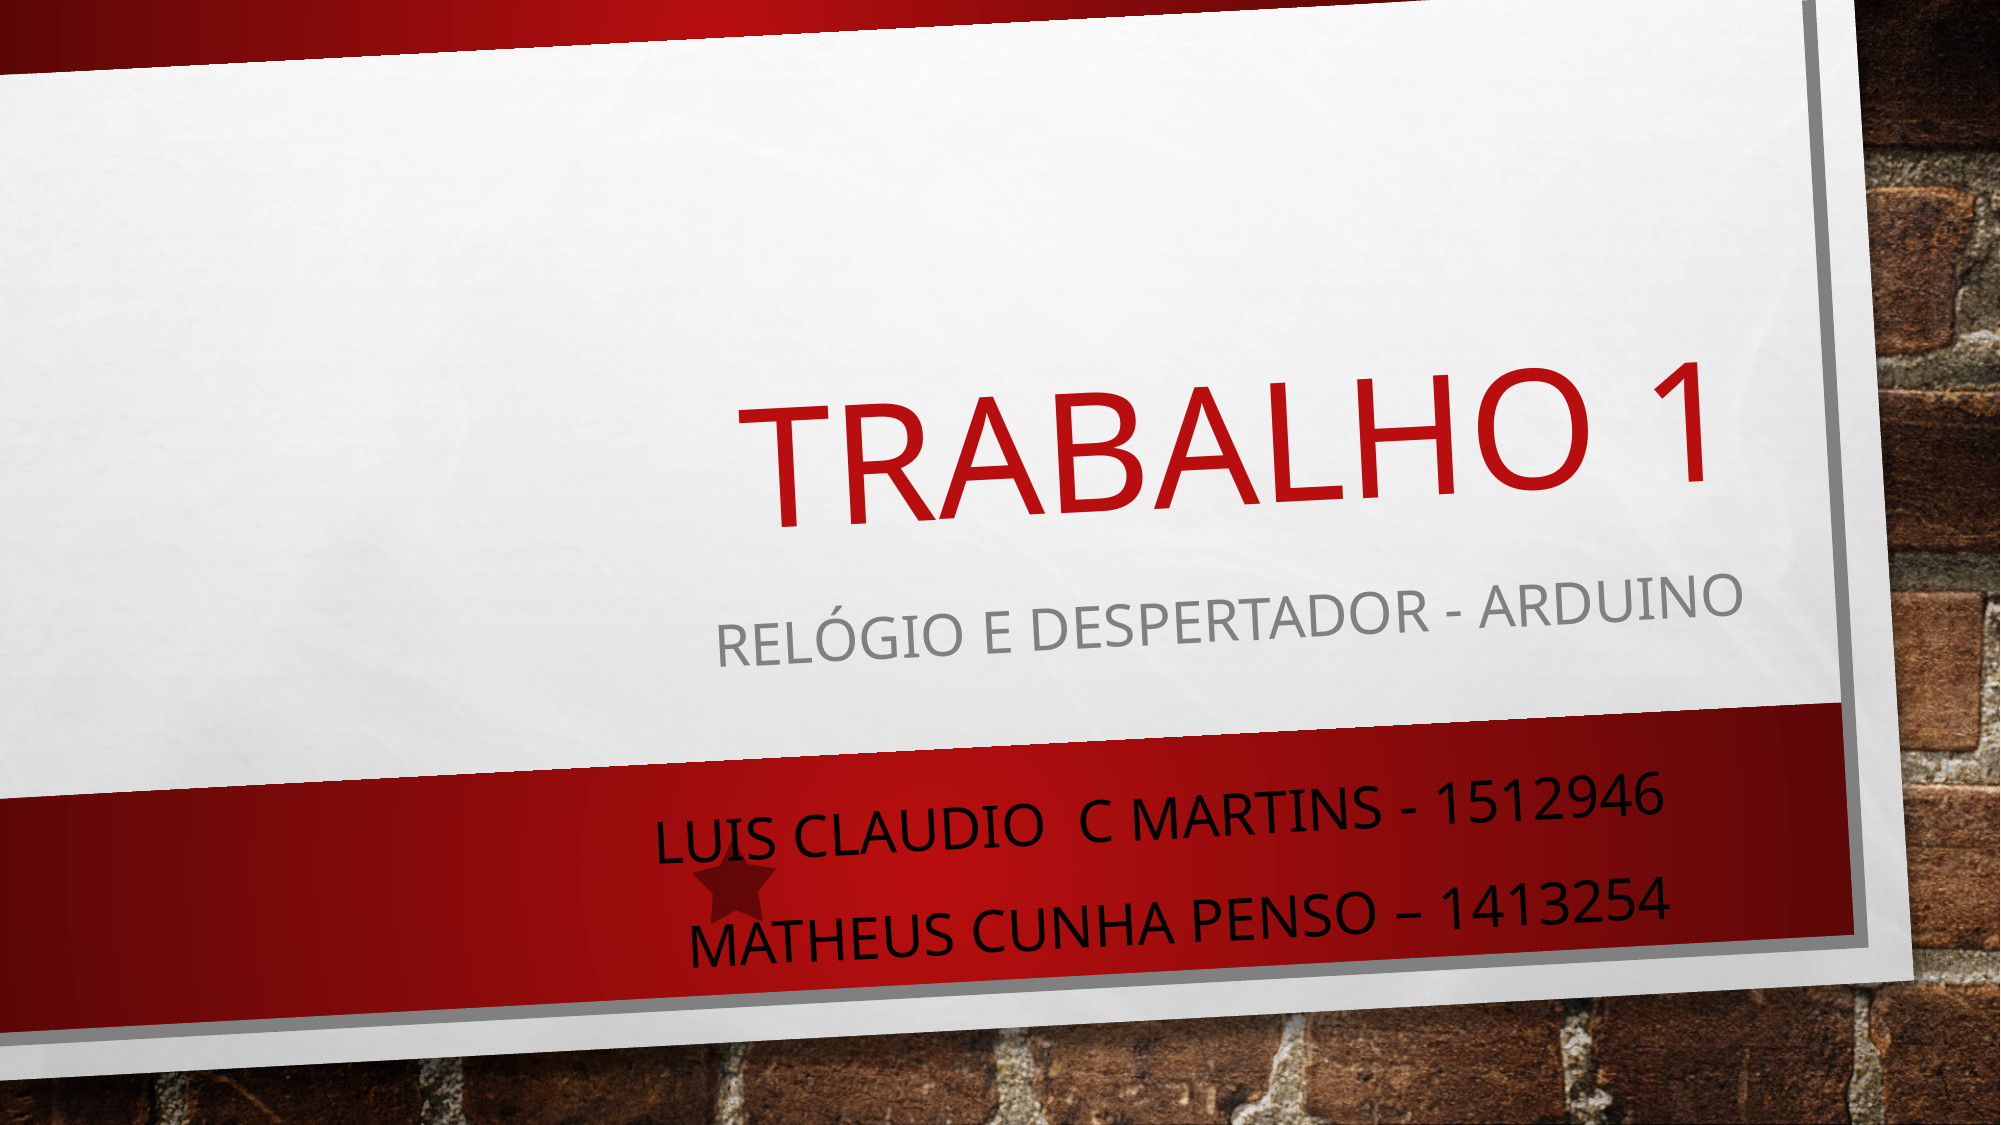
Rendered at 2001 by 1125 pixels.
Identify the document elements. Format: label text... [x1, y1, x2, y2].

title Trabalho 1 [135, 67, 1758, 605]
picture [0, 0, 2000, 1125]
subtitle Relógio e despertador - Arduino [159, 533, 1763, 708]
text_box Luis claudio c Martins - 1512946 Matheus Cunha Penso – 1413254 [94, 730, 1698, 905]
